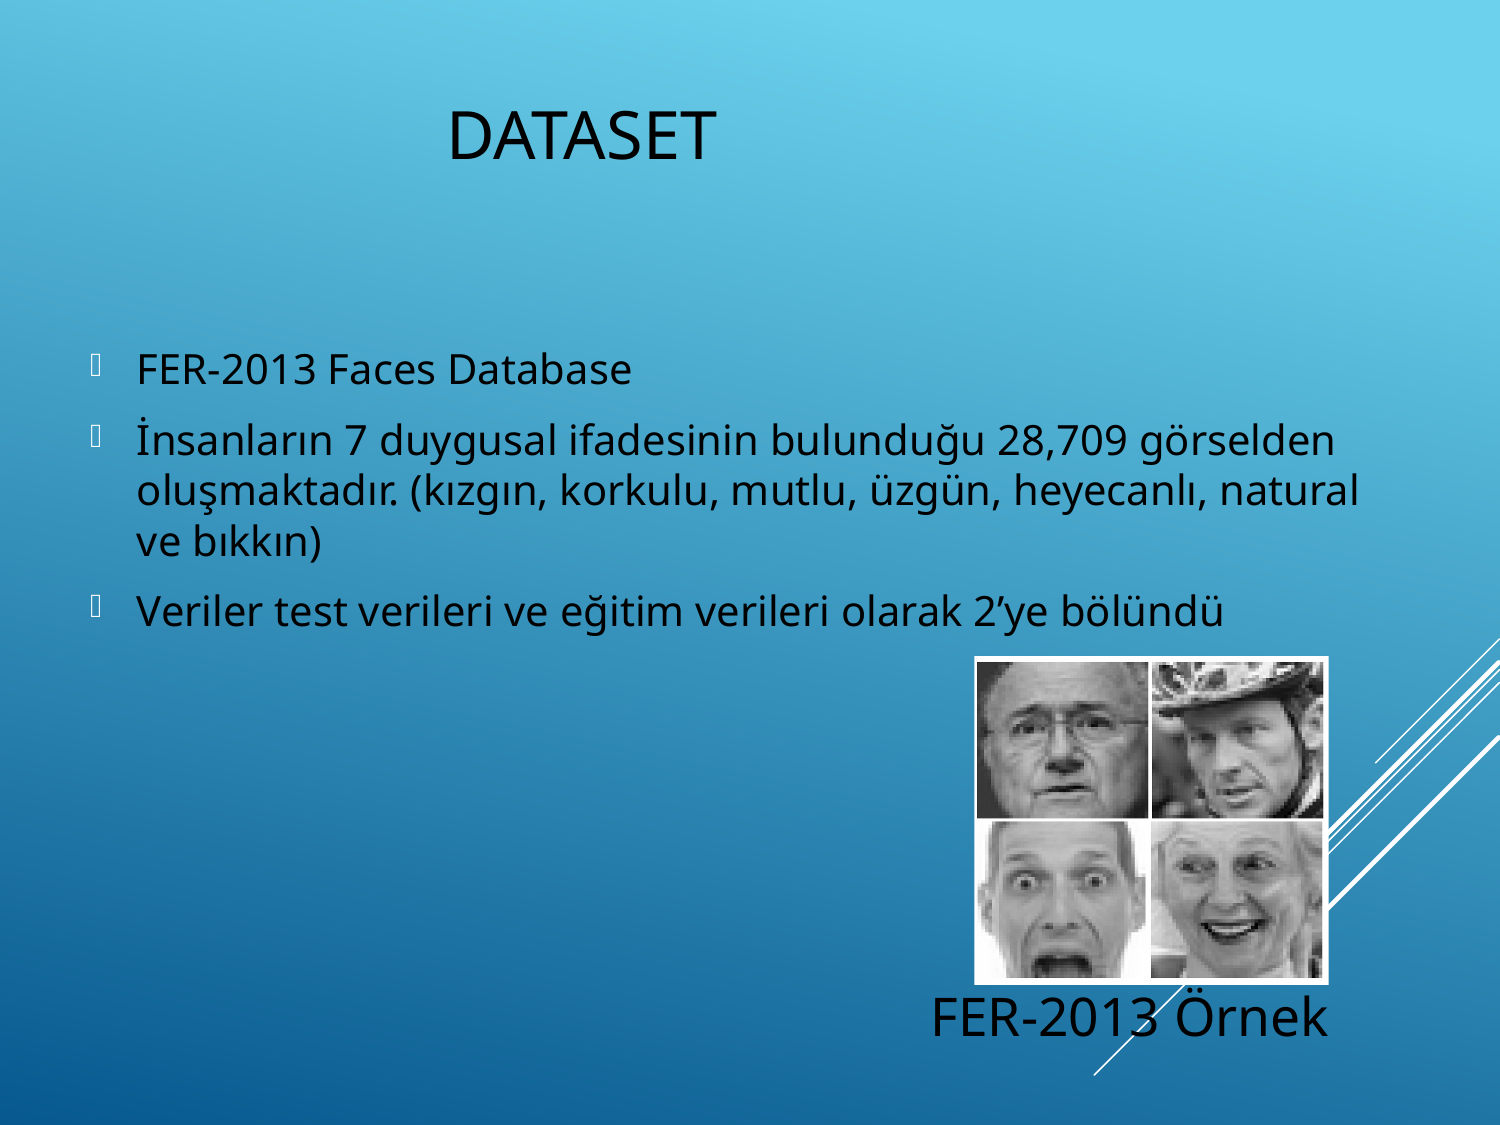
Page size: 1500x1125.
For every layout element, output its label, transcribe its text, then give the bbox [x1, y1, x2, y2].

list FER-2013 Faces Database İnsanların 7 duygusal ifadesinin bulunduğu 28,709 görselden oluşmaktadır. (kızgın, korkulu, mutlu, üzgün, heyecanlı, natural ve bıkkın) Veriler test verileri ve eğitim verileri olarak 2’ye bölündü [75, 262, 1425, 716]
picture [974, 656, 1330, 986]
text_box FER-2013 Örnek [915, 975, 1388, 1094]
title Dataset [431, 67, 1318, 198]
